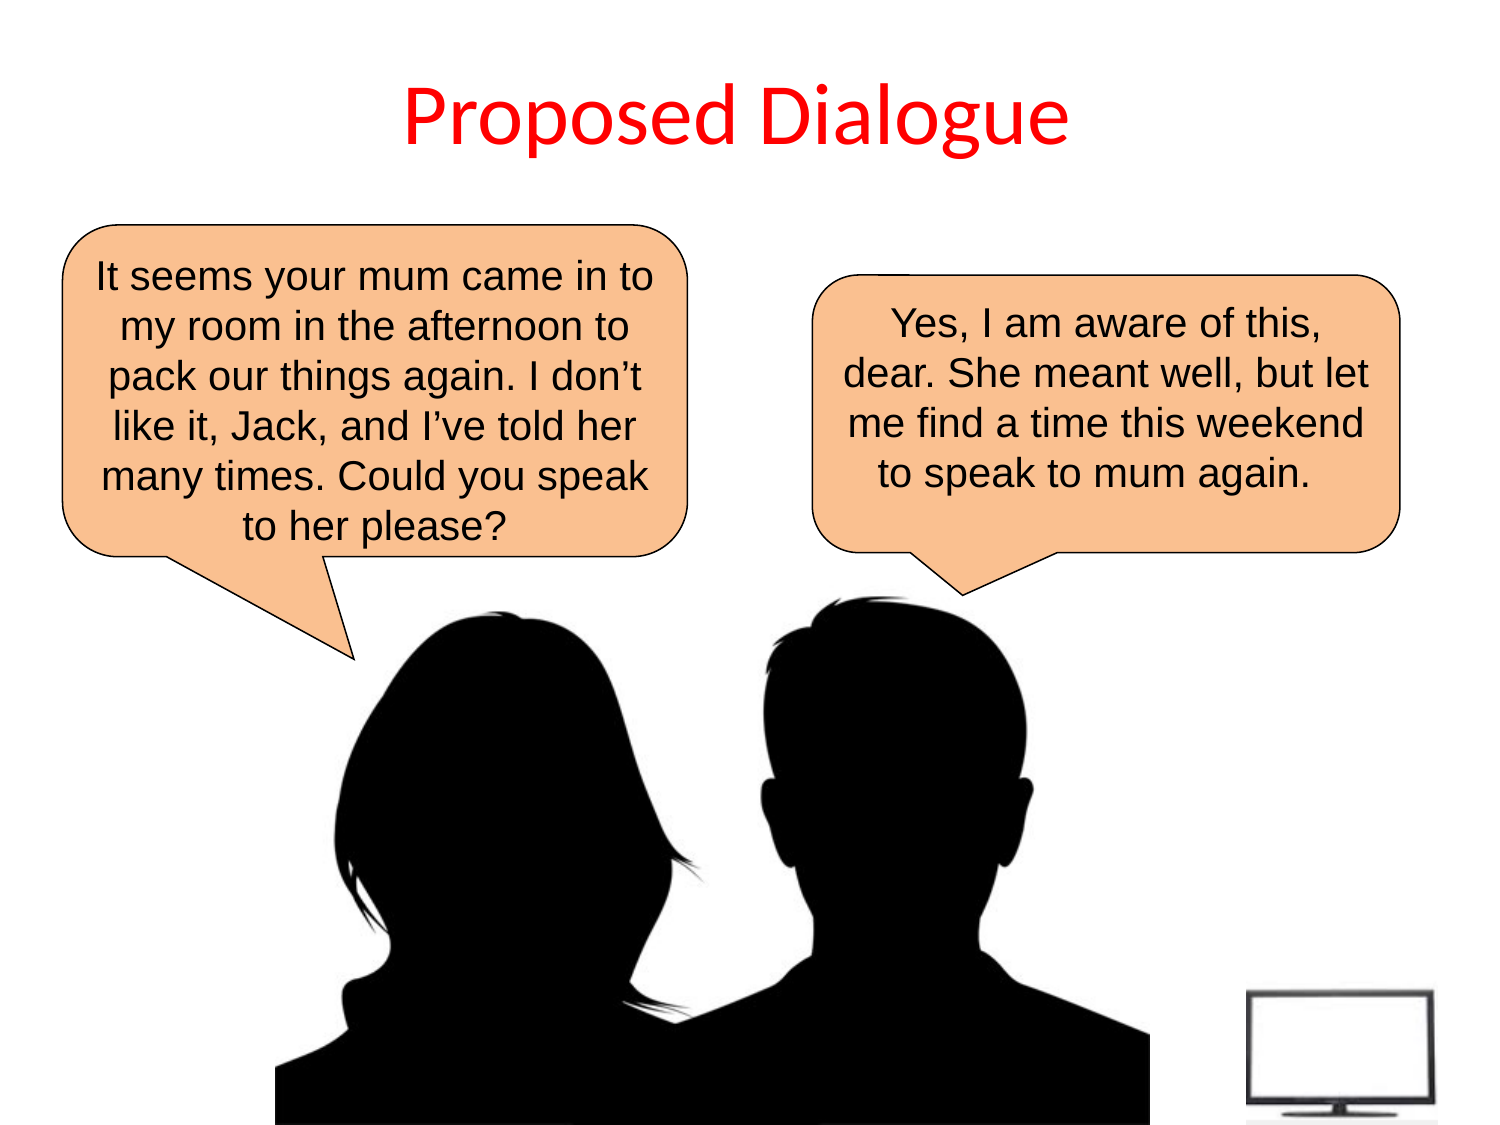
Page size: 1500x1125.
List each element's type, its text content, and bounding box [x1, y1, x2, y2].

picture [274, 574, 1151, 1125]
text_box Yes, I am aware of this, dear. She meant well, but let me find a time this weekend to speak to mum again. [812, 274, 1400, 572]
text_box It seems your mum came in to my room in the afternoon to pack our things again. I don’t like it, Jack, and I’ve told her many times. Could you speak to her please? [62, 224, 688, 613]
title Proposed Dialogue [75, 45, 1400, 175]
picture [1246, 979, 1438, 1125]
